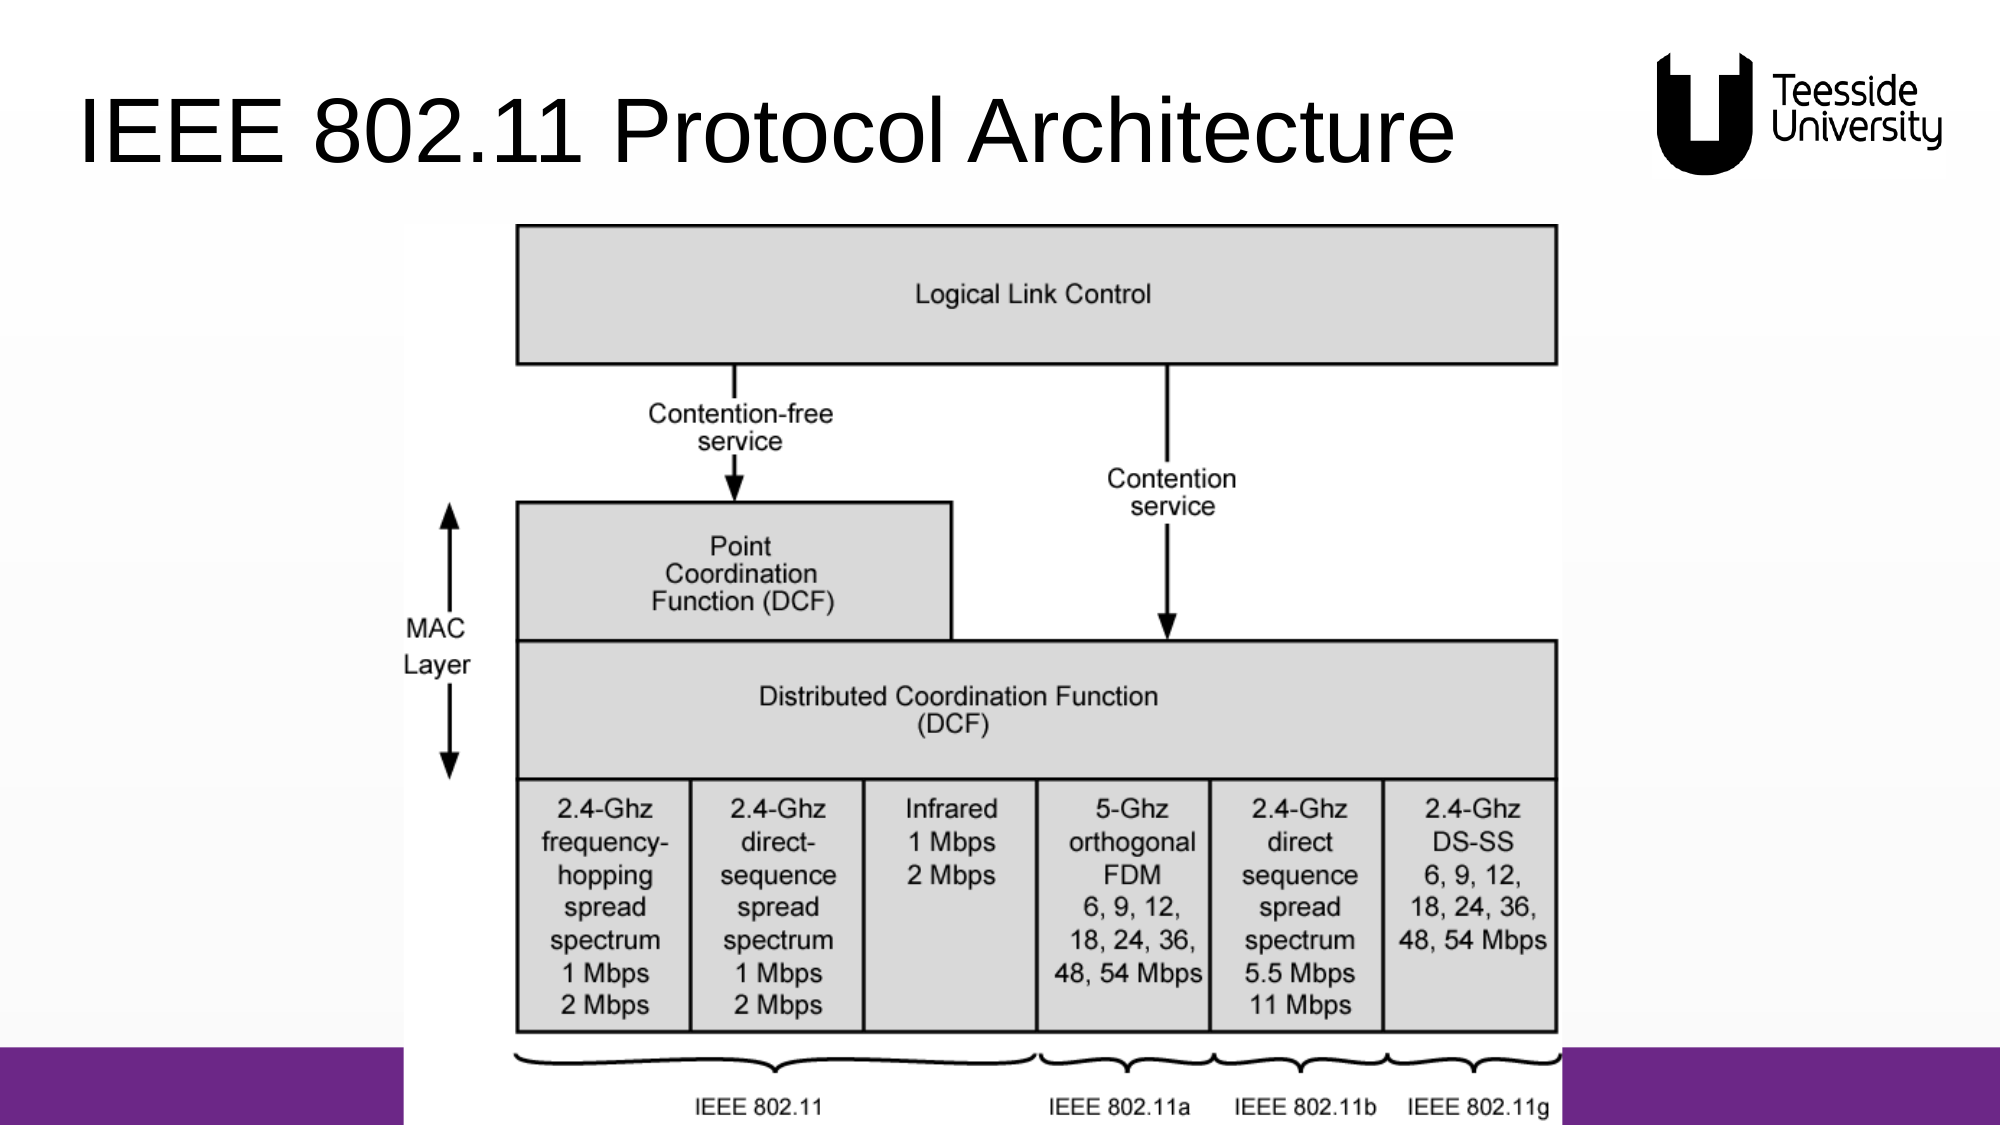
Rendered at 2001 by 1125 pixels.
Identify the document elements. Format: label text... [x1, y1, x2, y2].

picture [403, 224, 1563, 1125]
title IEEE 802.11 Protocol Architecture [62, 59, 1624, 191]
picture [1652, 48, 1946, 179]
